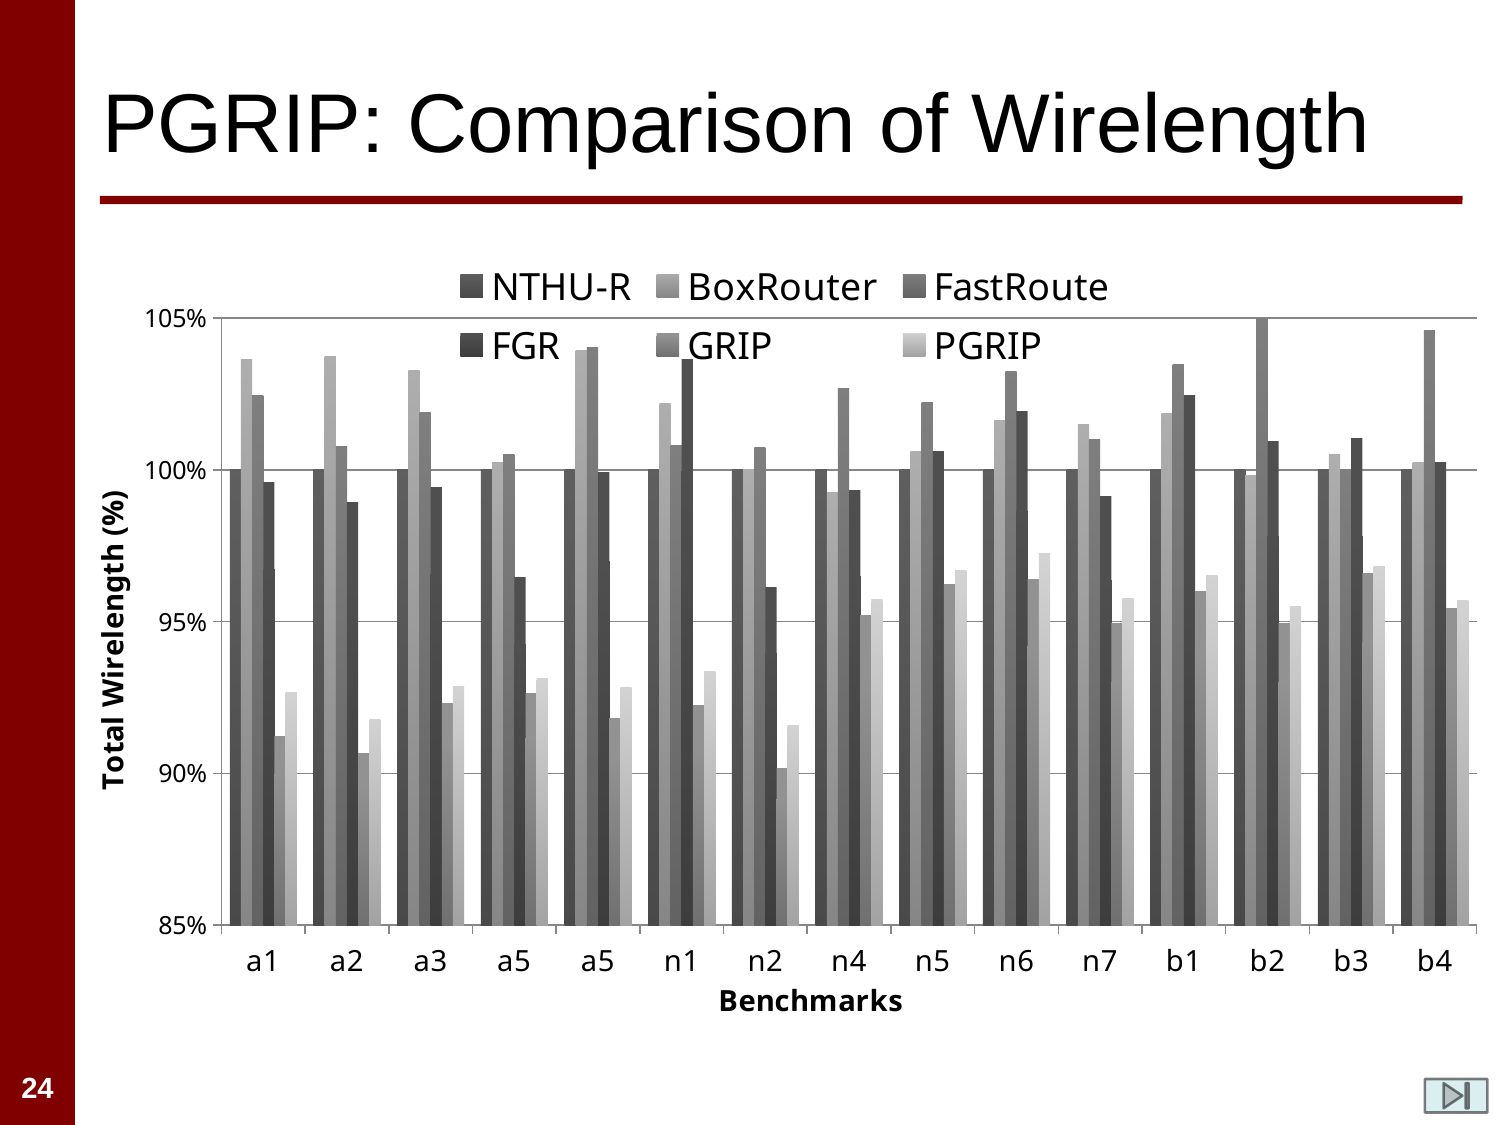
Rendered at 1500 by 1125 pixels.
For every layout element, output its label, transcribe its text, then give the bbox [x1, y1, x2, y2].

title PGRIP: Comparison of Wirelength [87, 37, 1463, 200]
text_box [1423, 1077, 1490, 1115]
chart [83, 241, 1488, 1030]
